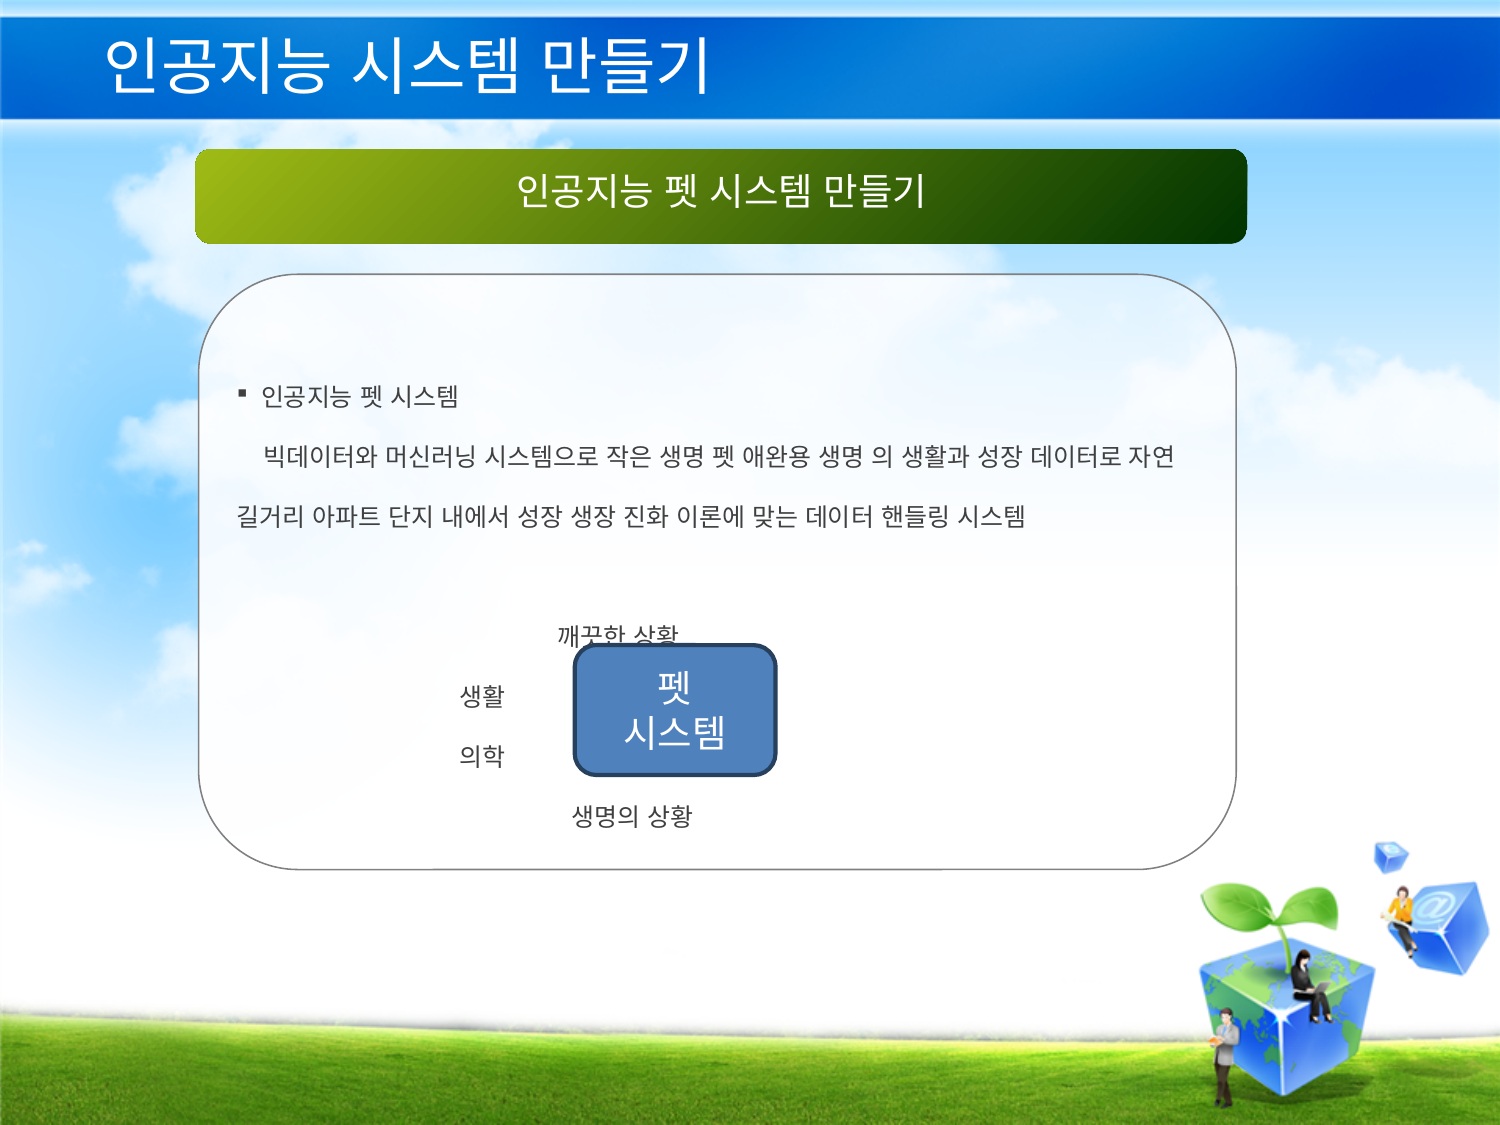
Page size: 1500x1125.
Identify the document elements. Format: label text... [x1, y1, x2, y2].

text_box 인공지능 펫 시스템 빅데이터와 머신러닝 시스템으로 작은 생명 펫 애완용 생명 의 생활과 성장 데이터로 자연 길거리 아파트 단지 내에서 성장 생장 진화 이론에 맞는 데이터 핸들링 시스템 깨끗한 상황 생활 자연 의학 성장 생명의 상황 [221, 344, 1223, 839]
text_box [198, 274, 1237, 834]
text_box 펫 시스템 [572, 642, 778, 778]
title 인공지능 시스템 만들기 [88, 19, 1412, 110]
text_box [193, 146, 1250, 246]
picture [0, 0, 1500, 1125]
text_box 인공지능 펫 시스템 만들기 [220, 160, 1224, 221]
text_box [226, 839, 1209, 870]
